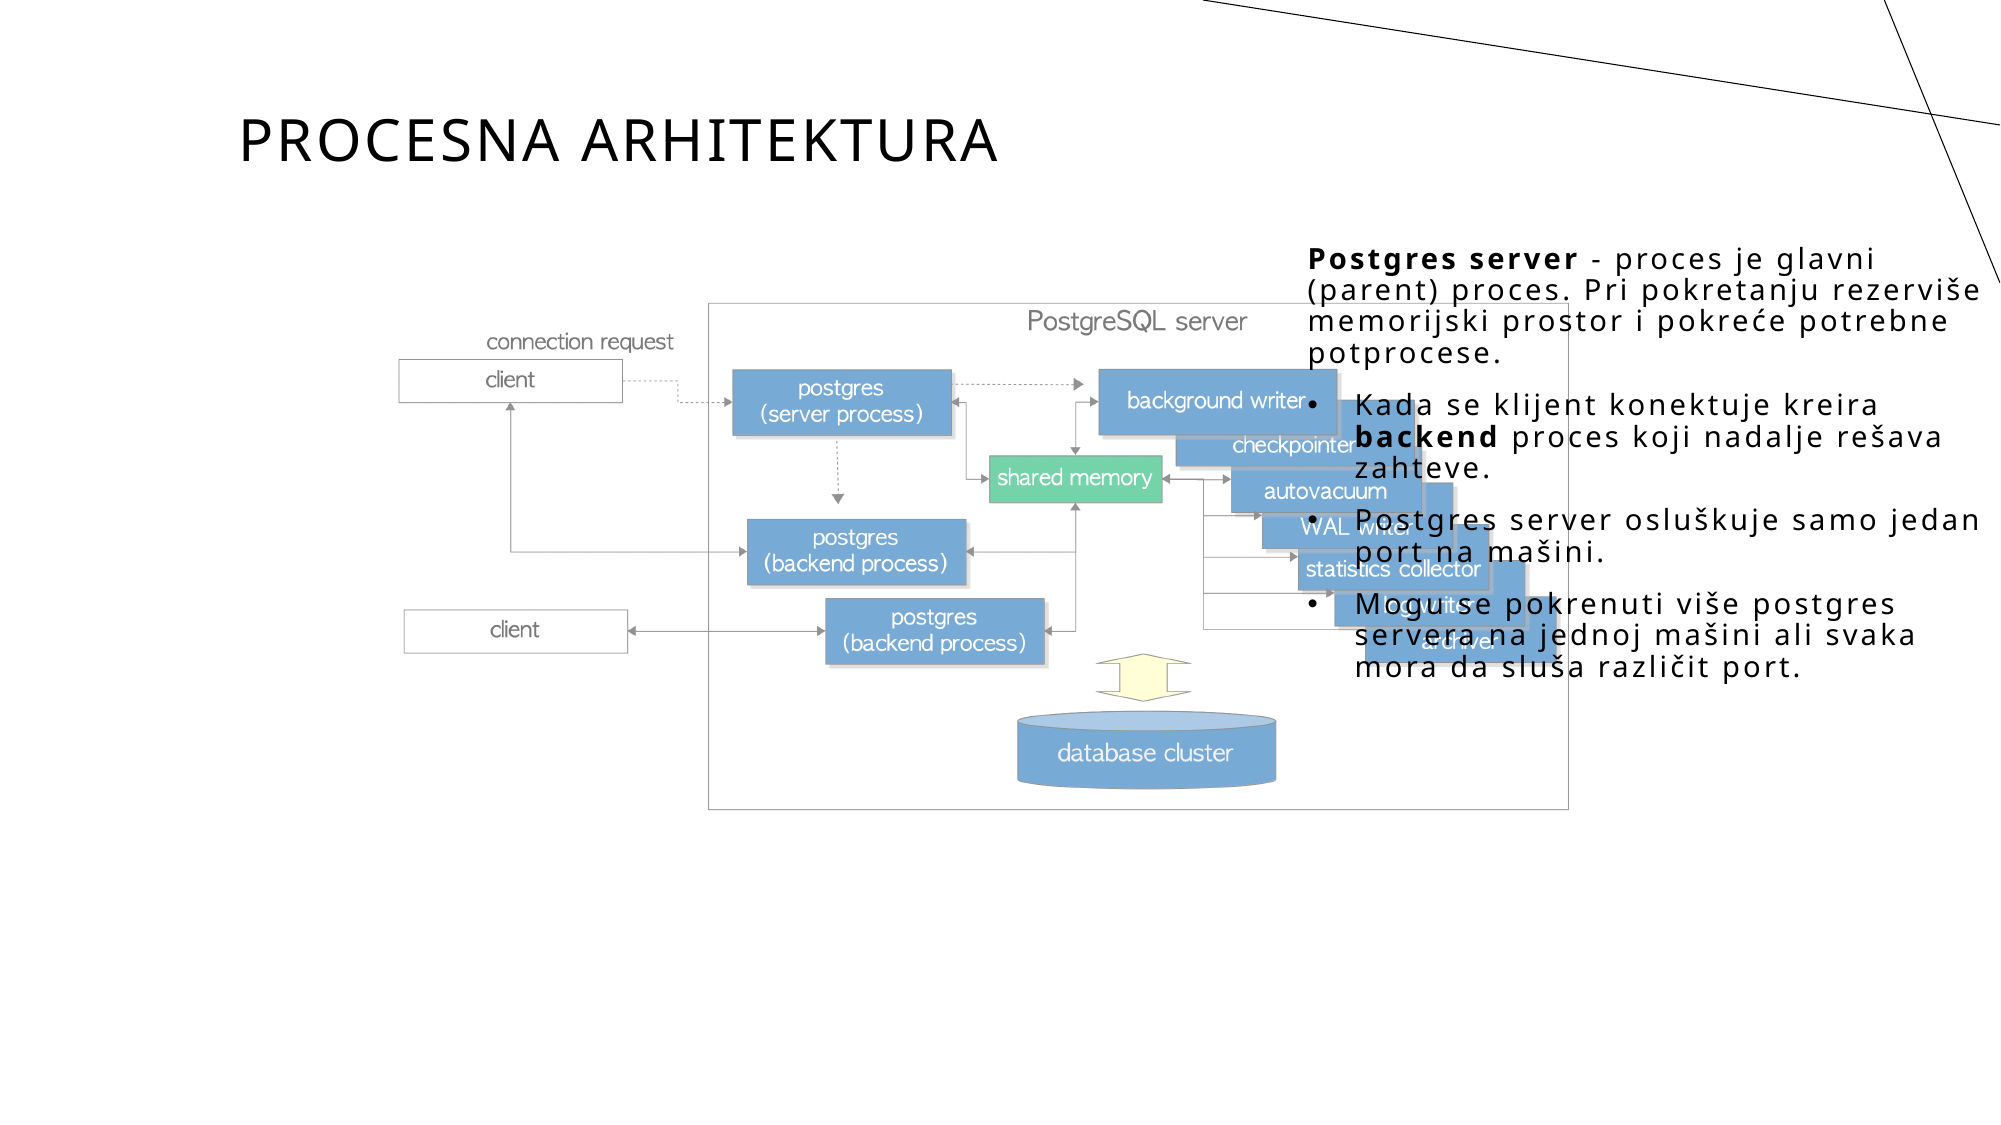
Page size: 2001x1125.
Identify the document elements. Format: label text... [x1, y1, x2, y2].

list Postgres server - proces je glavni (parent) proces. Pri pokretanju rezerviše memorijski prostor i pokreće potrebne potprocese. Kada se klijent konektuje kreira backend proces koji nadalje rešava zahteve. Postgres server osluškuje samo jedan port na mašini. Mogu se pokrenuti više postgres servera na jednoj mašini ali svaka mora da sluša različit port. [1292, 214, 2000, 818]
picture [329, 280, 1671, 845]
title Procesna arhitektura [223, 43, 1180, 241]
